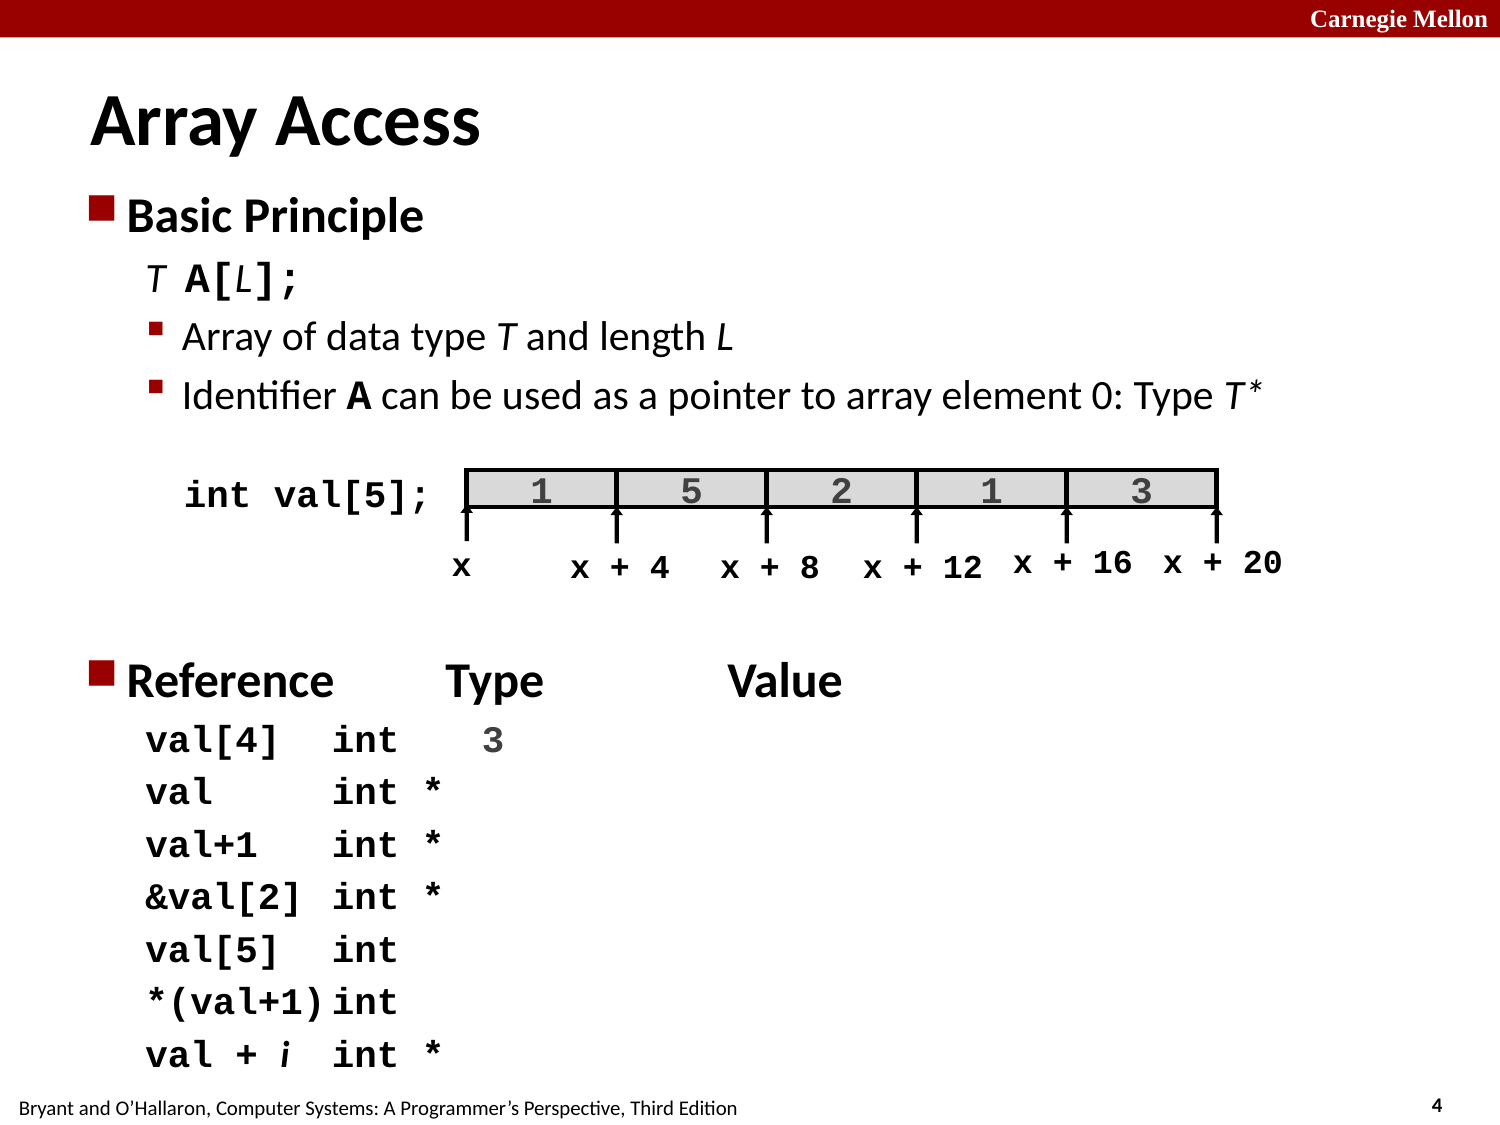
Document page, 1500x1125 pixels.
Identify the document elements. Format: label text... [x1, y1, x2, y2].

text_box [428, 470, 1305, 595]
text_box int val[5]; [166, 462, 447, 523]
list Basic Principle T A[L]; Array of data type T and length L Identifier A can be used as a pointer to array element 0: Type T* Reference Type Value val[4] int 3 val int * val+1 int * &val[2] int * val[5] int *(val+1) int val + i int * [74, 174, 1399, 1113]
title Array Access [74, 68, 988, 163]
